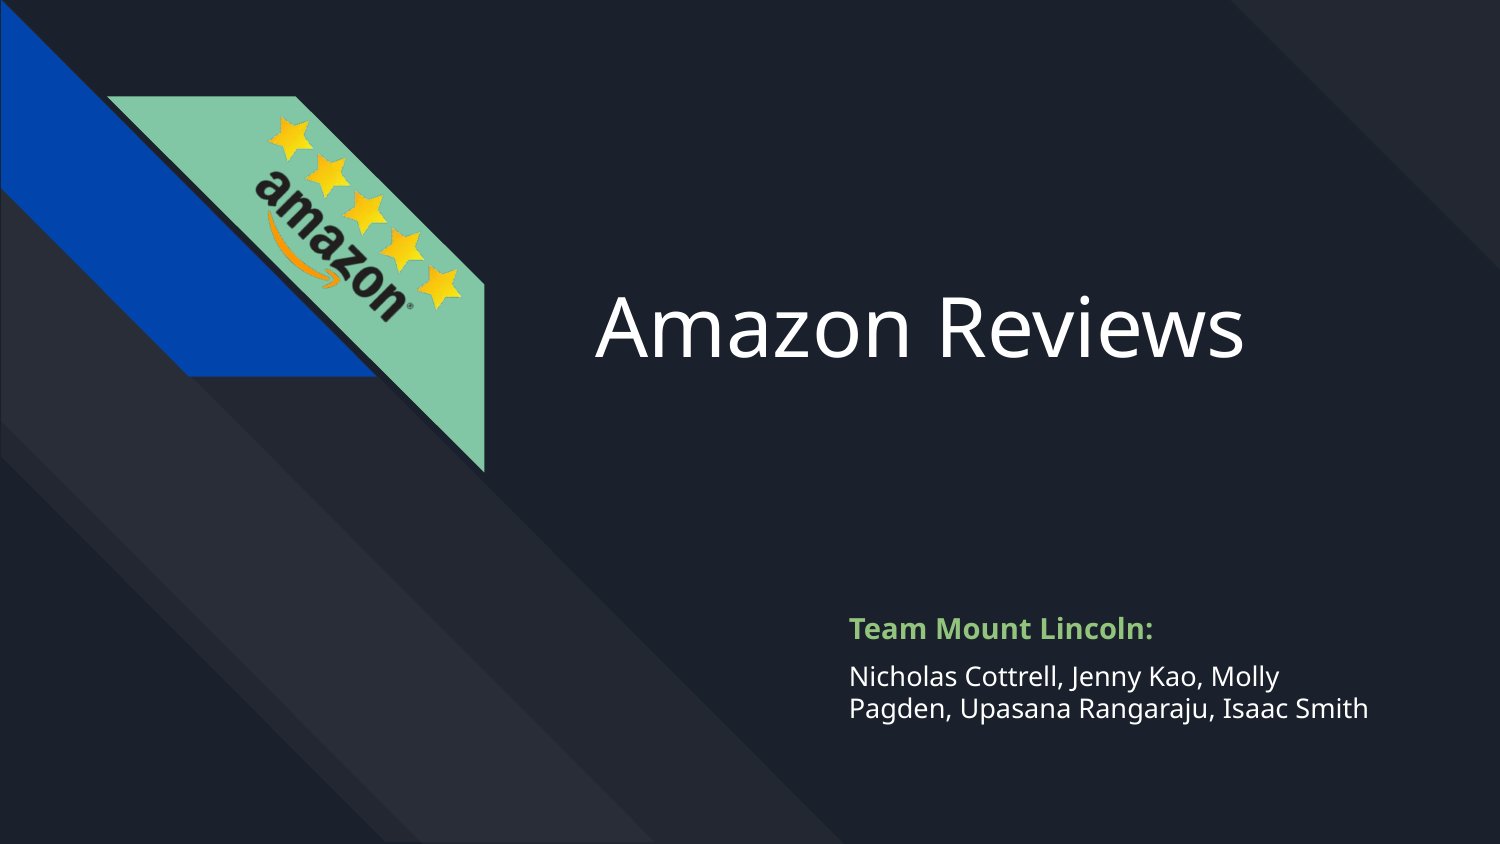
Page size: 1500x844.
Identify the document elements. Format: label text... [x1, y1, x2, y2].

subtitle Nicholas Cottrell, Jenny Kao, Molly Pagden, Upasana Rangaraju, Isaac Smith [833, 643, 1404, 727]
title Amazon Reviews [580, 258, 1404, 518]
picture [206, 96, 481, 371]
text_box Team Mount Lincoln: [833, 595, 1334, 668]
